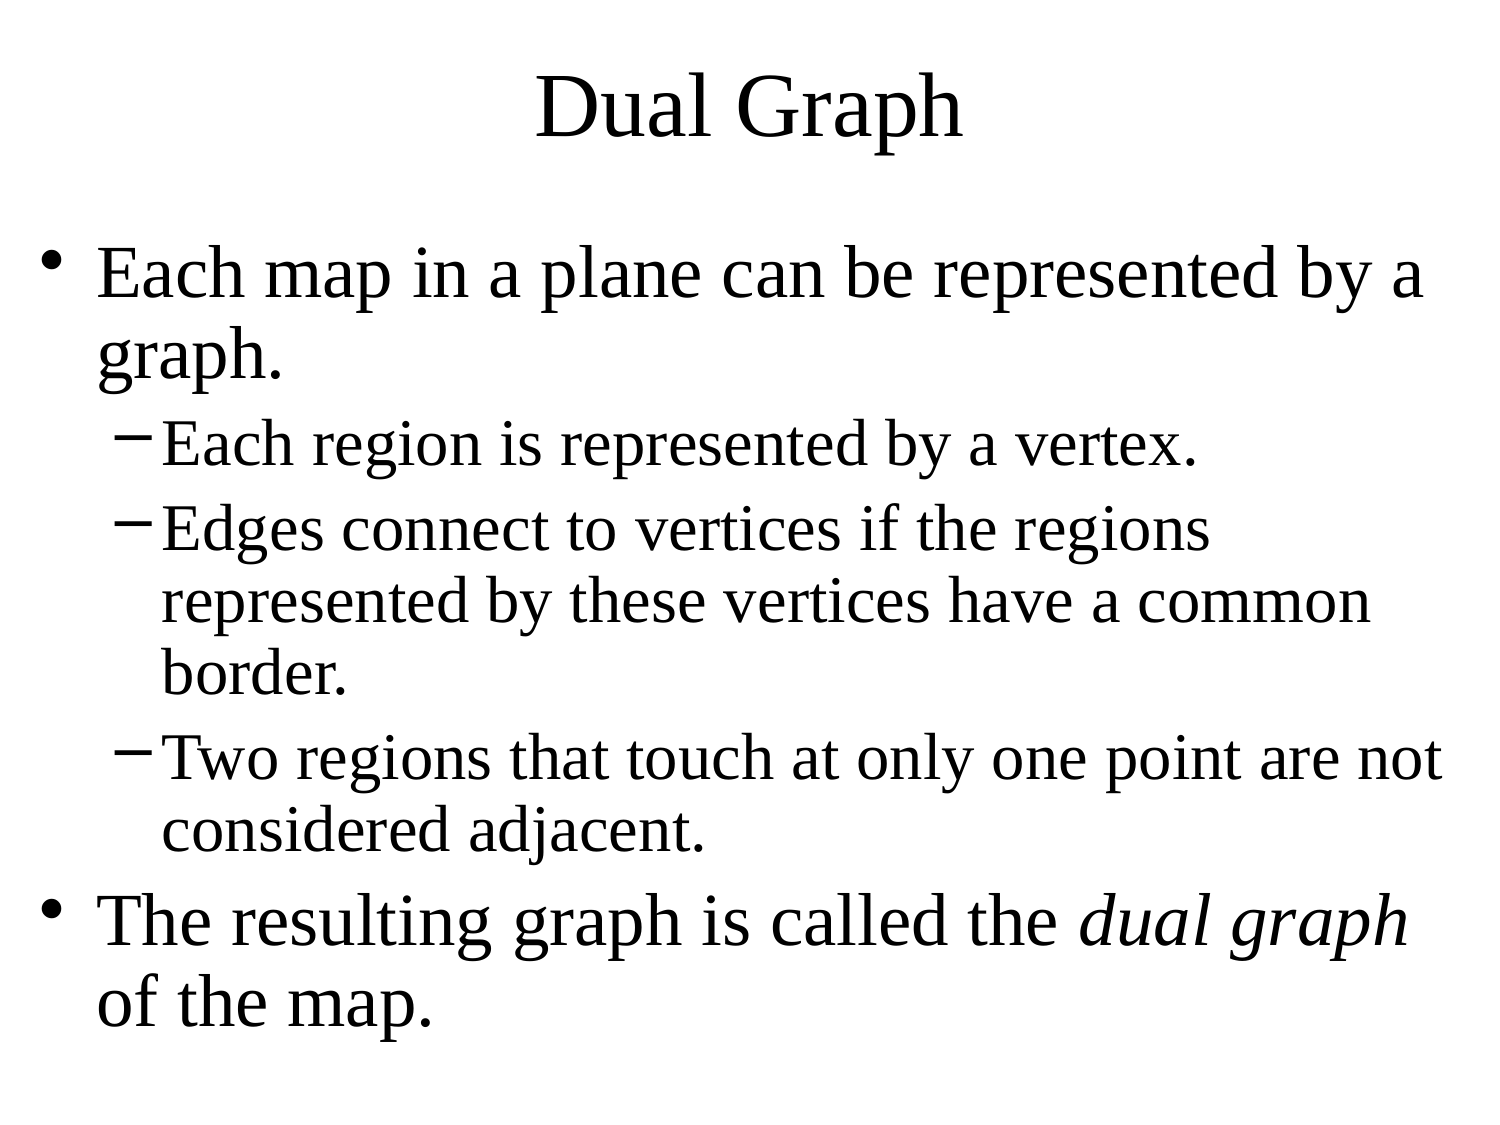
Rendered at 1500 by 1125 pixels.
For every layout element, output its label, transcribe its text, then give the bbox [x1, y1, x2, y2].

title Dual Graph [75, 24, 1425, 175]
list Each map in a plane can be represented by a graph. Each region is represented by a vertex. Edges connect to vertices if the regions represented by these vertices have a common border. Two regions that touch at only one point are not considered adjacent. The resulting graph is called the dual graph of the map. [24, 224, 1463, 1088]
